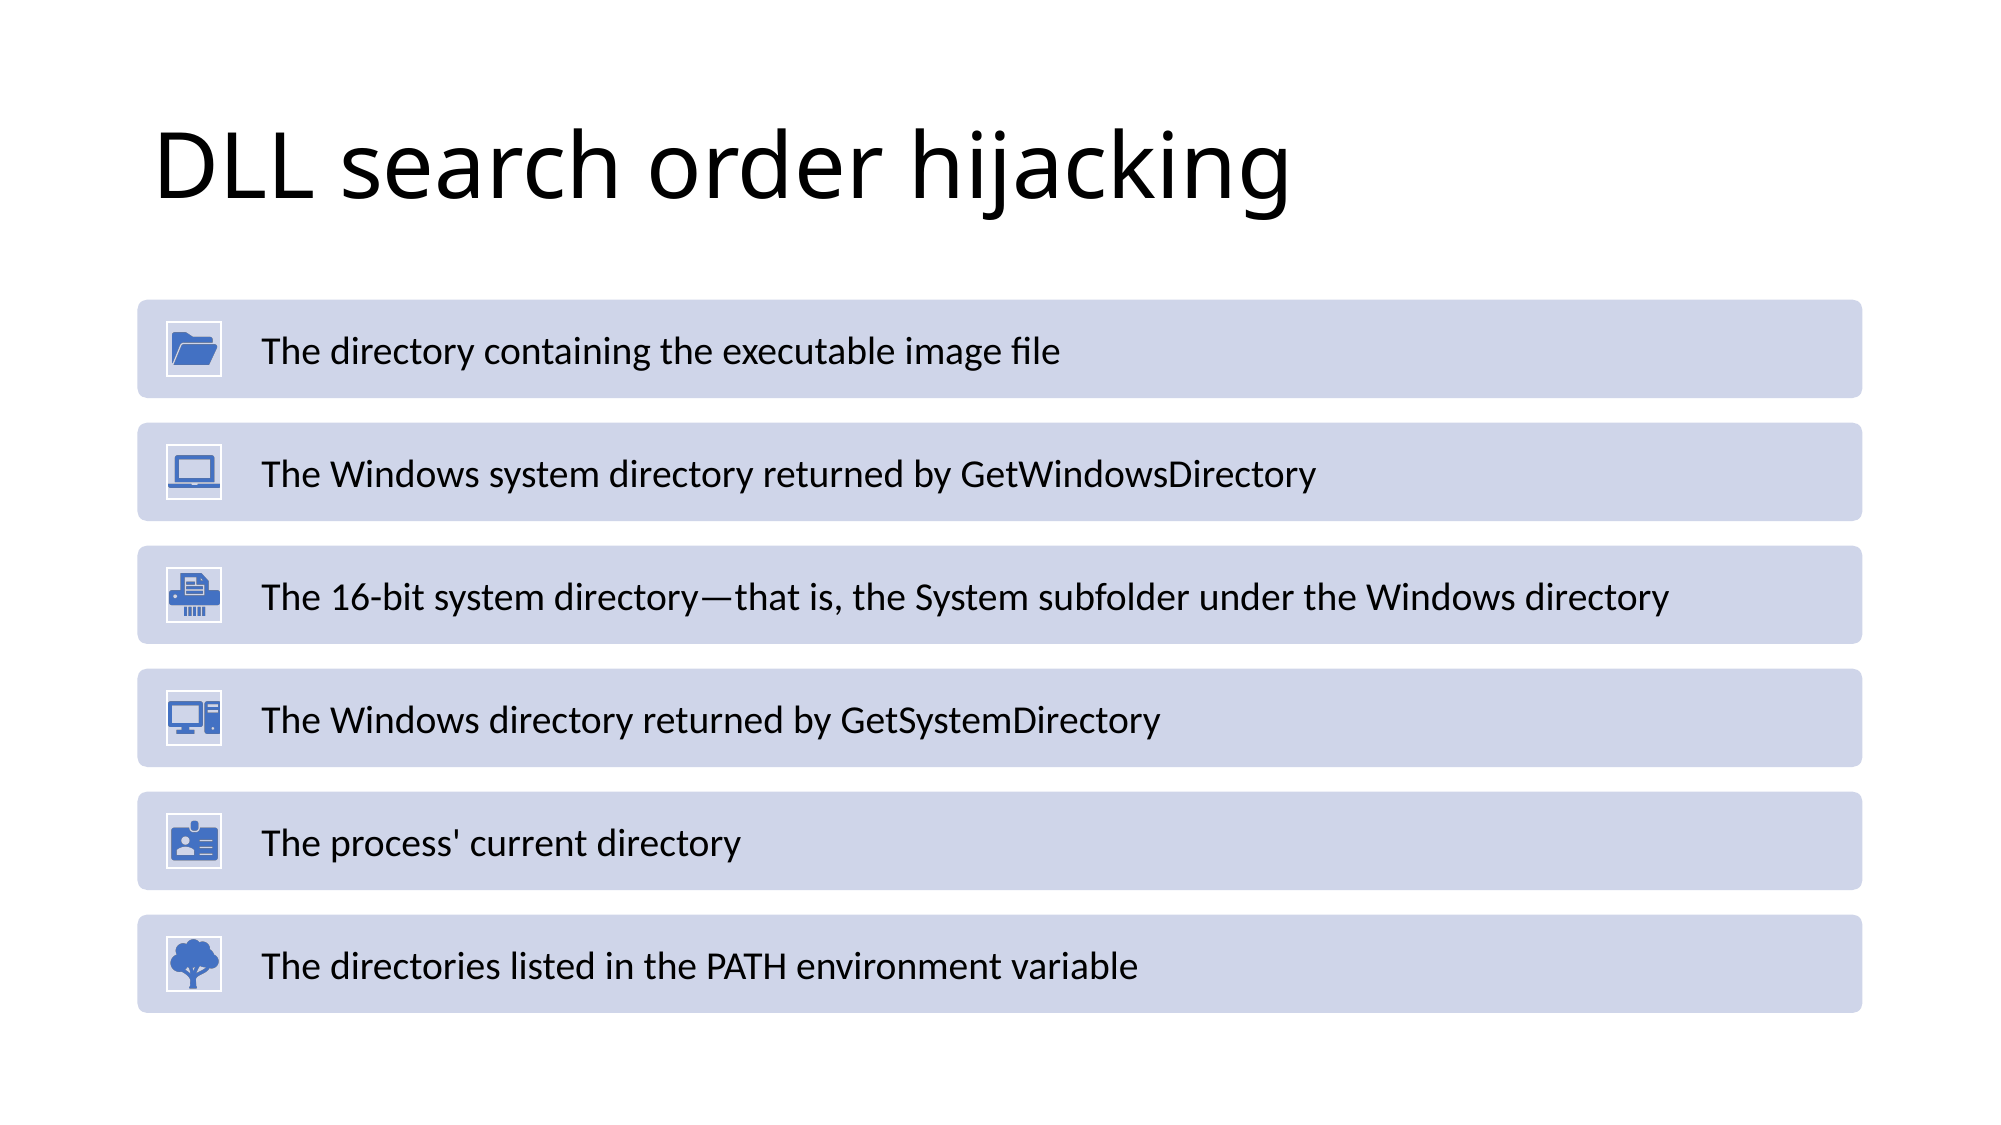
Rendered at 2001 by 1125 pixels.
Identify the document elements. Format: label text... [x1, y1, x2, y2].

title DLL search order hijacking [137, 59, 1863, 278]
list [137, 299, 1863, 1014]
